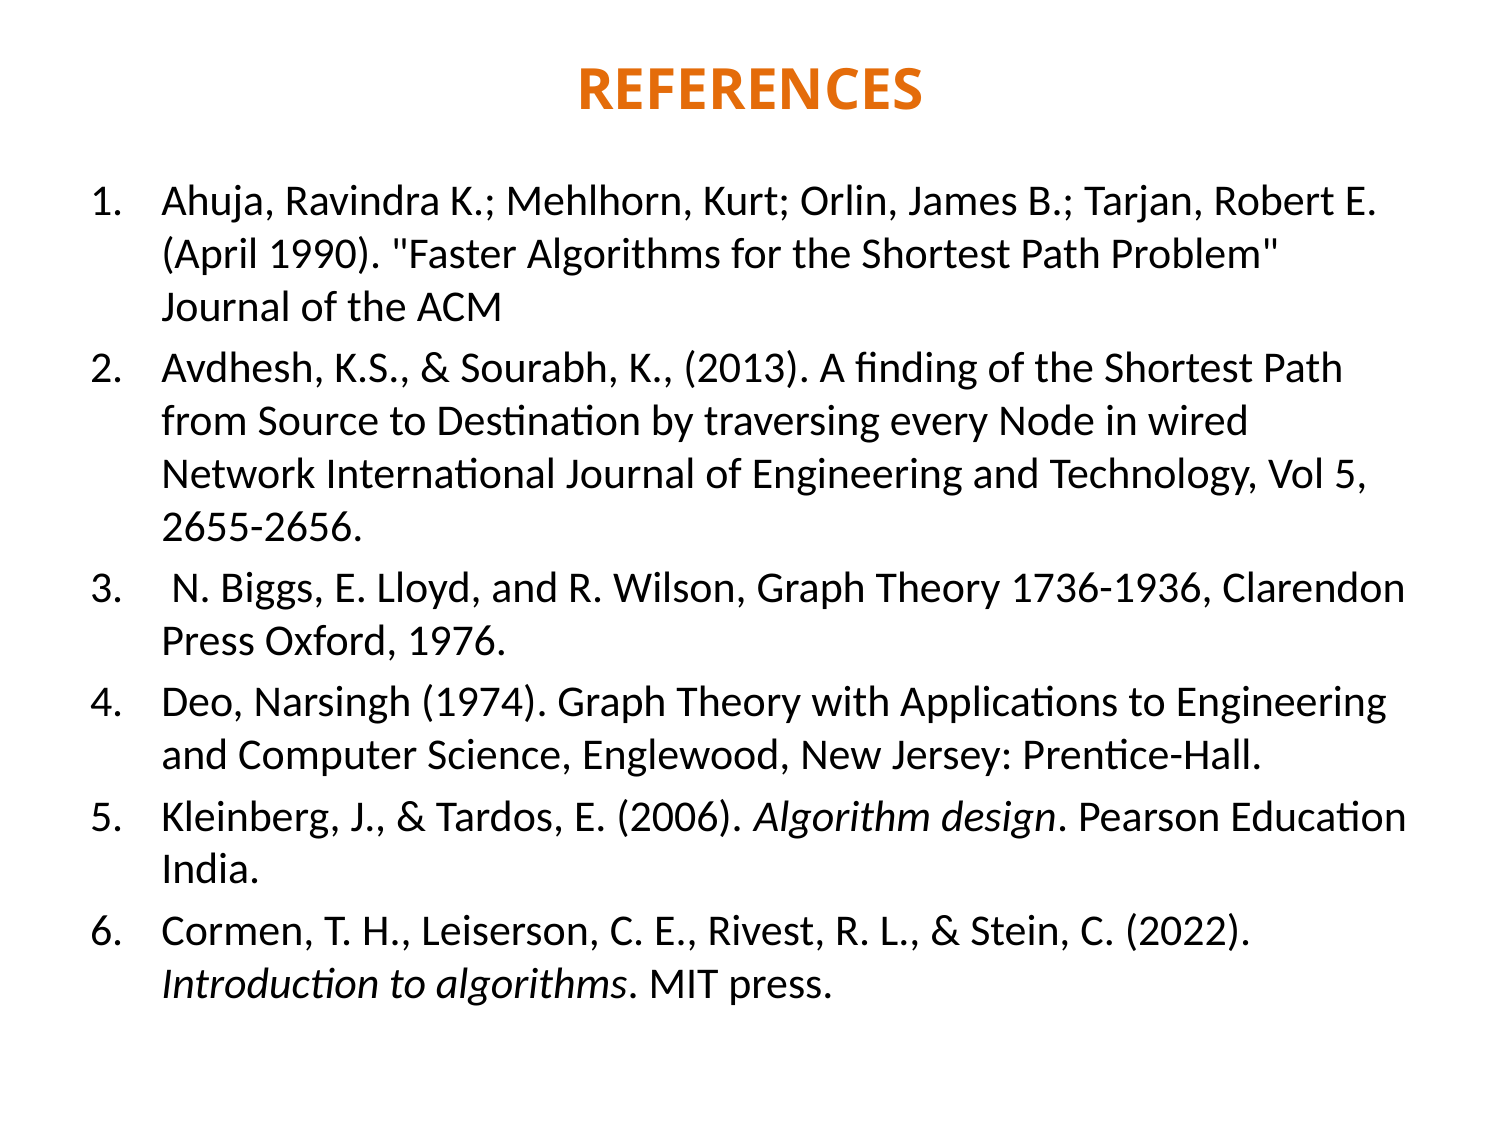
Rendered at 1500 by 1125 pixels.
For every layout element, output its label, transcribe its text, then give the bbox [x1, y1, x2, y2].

list Ahuja, Ravindra K.; Mehlhorn, Kurt; Orlin, James B.; Tarjan, Robert E. (April 1990). "Faster Algorithms for the Shortest Path Problem" Journal of the ACM Avdhesh, K.S., & Sourabh, K., (2013). A finding of the Shortest Path from Source to Destination by traversing every Node in wired Network International Journal of Engineering and Technology, Vol 5, 2655-2656. N. Biggs, E. Lloyd, and R. Wilson, Graph Theory 1736-1936, Clarendon Press Oxford, 1976. Deo, Narsingh (1974). Graph Theory with Applications to Engineering and Computer Science, Englewood, New Jersey: Prentice-Hall. Kleinberg, J., & Tardos, E. (2006). Algorithm design. Pearson Education India. Cormen, T. H., Leiserson, C. E., Rivest, R. L., & Stein, C. (2022). Introduction to algorithms. MIT press. [75, 164, 1425, 1067]
title REFERENCES [75, 45, 1425, 129]
